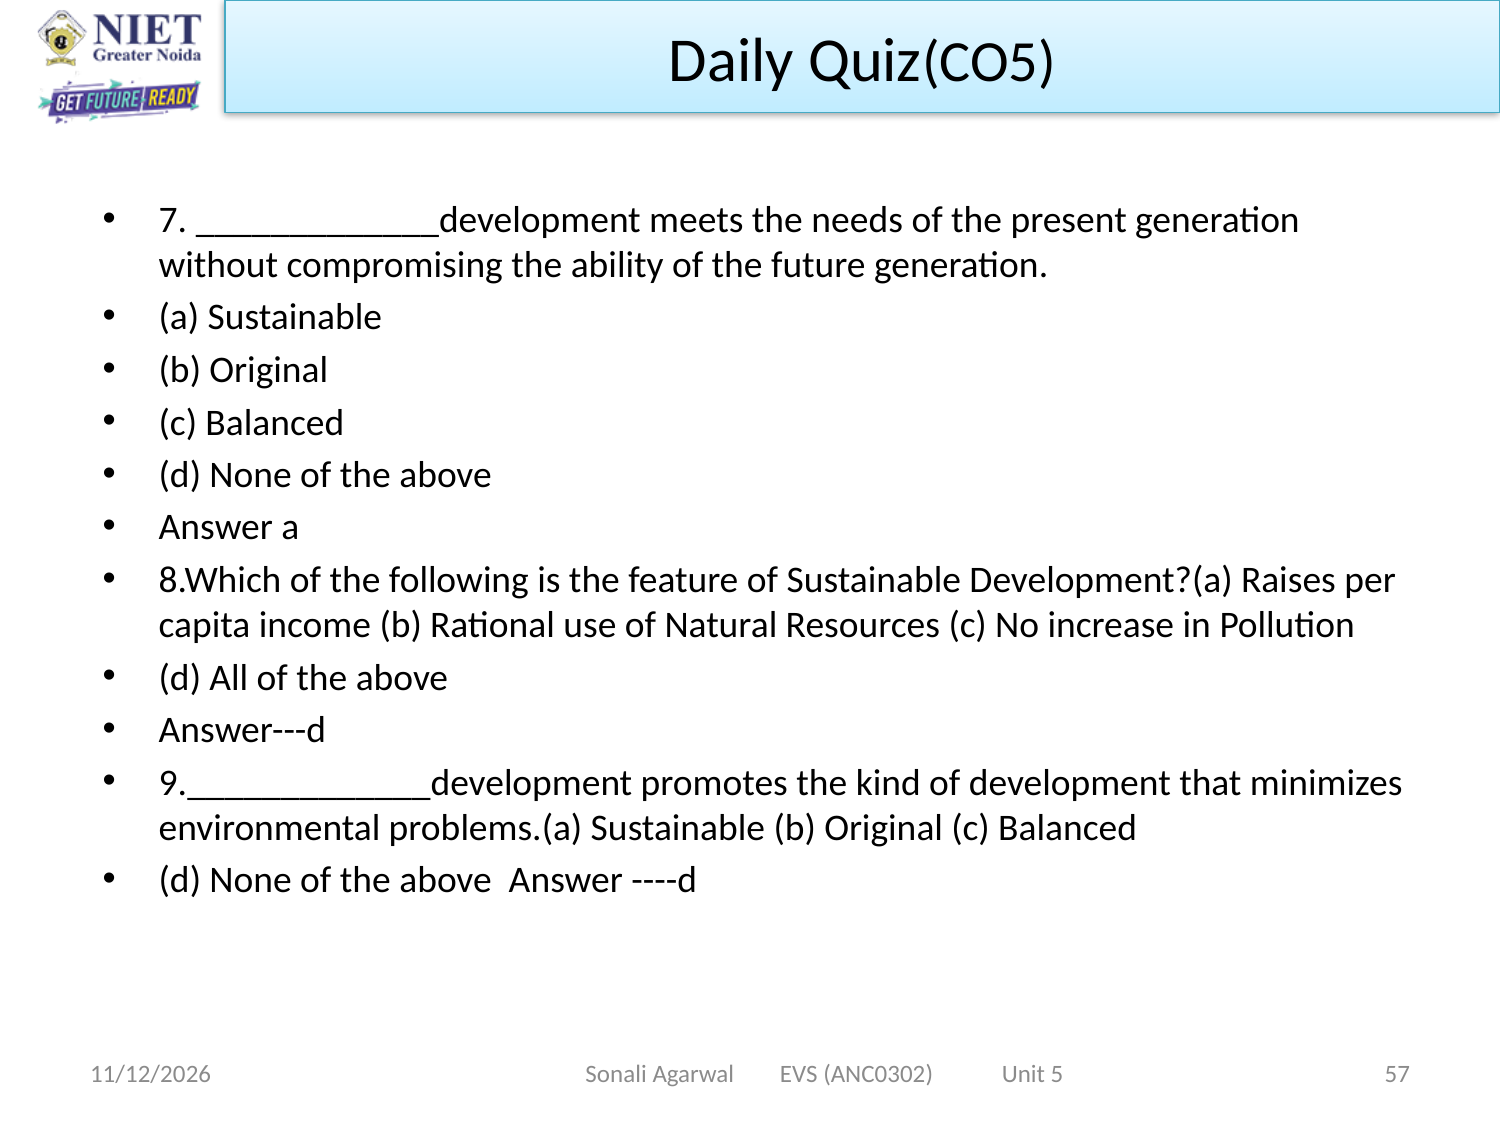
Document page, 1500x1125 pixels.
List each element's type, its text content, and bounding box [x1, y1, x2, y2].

list 7. _____________development meets the needs of the present generation without compromising the ability of the future generation. (a) Sustainable (b) Original (c) Balanced (d) None of the above Answer a 8.Which of the following is the feature of Sustainable Development?(a) Raises per capita income (b) Rational use of Natural Resources (c) No increase in Pollution (d) All of the above Answer---d 9._____________development promotes the kind of development that minimizes environmental problems.(a) Sustainable (b) Original (c) Balanced (d) None of the above Answer ----d [87, 187, 1438, 930]
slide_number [75, 1042, 412, 1103]
footer Sonali Agarwal EVS (ANC0302) Unit 5 [412, 1042, 1074, 1103]
slide_number 57 [1074, 1042, 1425, 1103]
text_box Daily Quiz(CO5) [238, 0, 1500, 113]
picture [0, 0, 238, 135]
